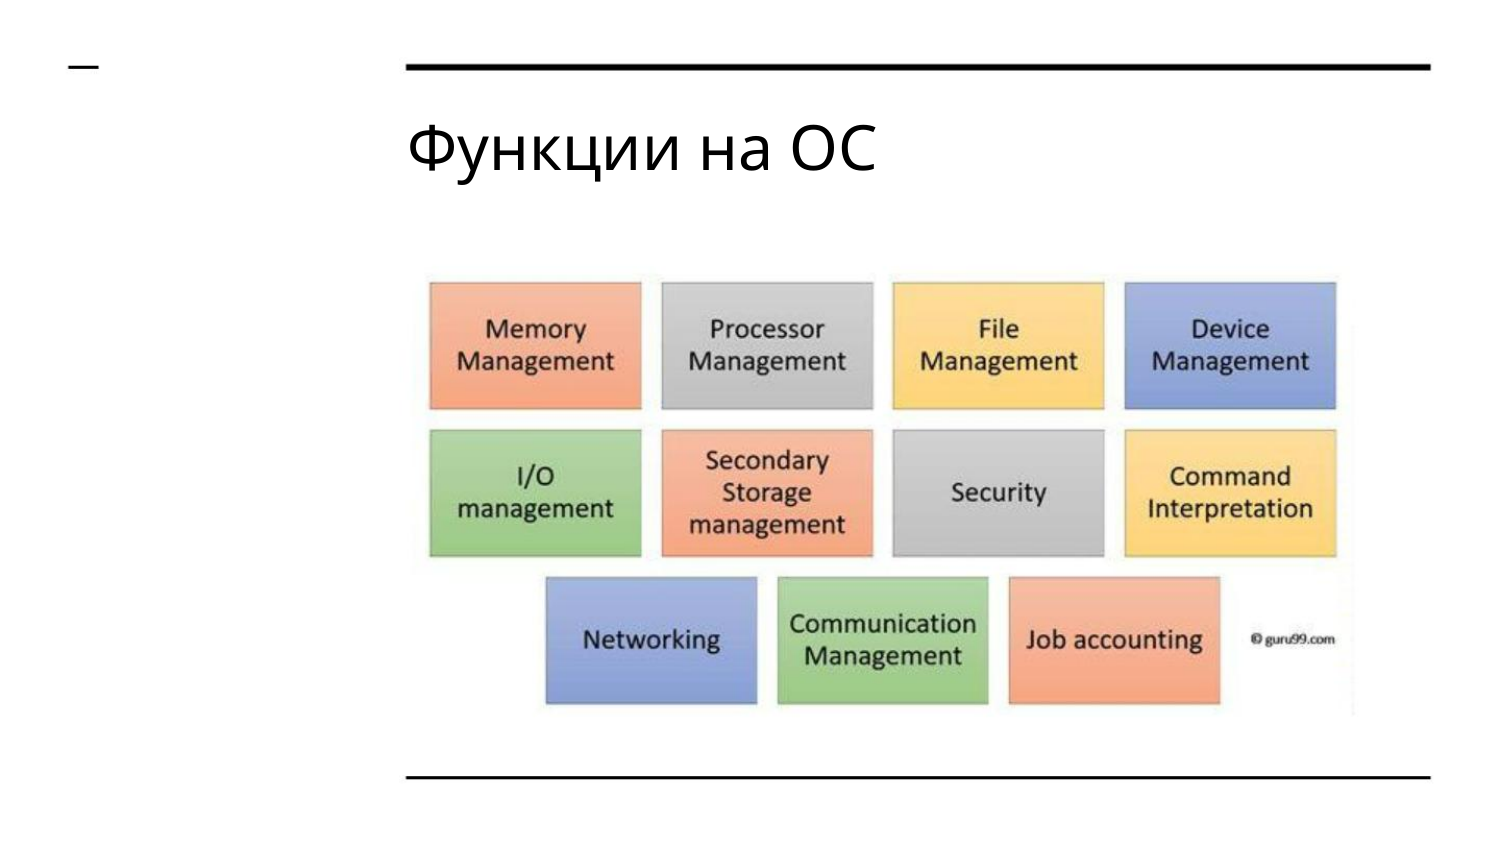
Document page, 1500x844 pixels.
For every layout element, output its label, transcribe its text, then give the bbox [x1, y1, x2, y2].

text_box Функции на ОС [407, 109, 901, 184]
text_box [0, 0, 1500, 844]
